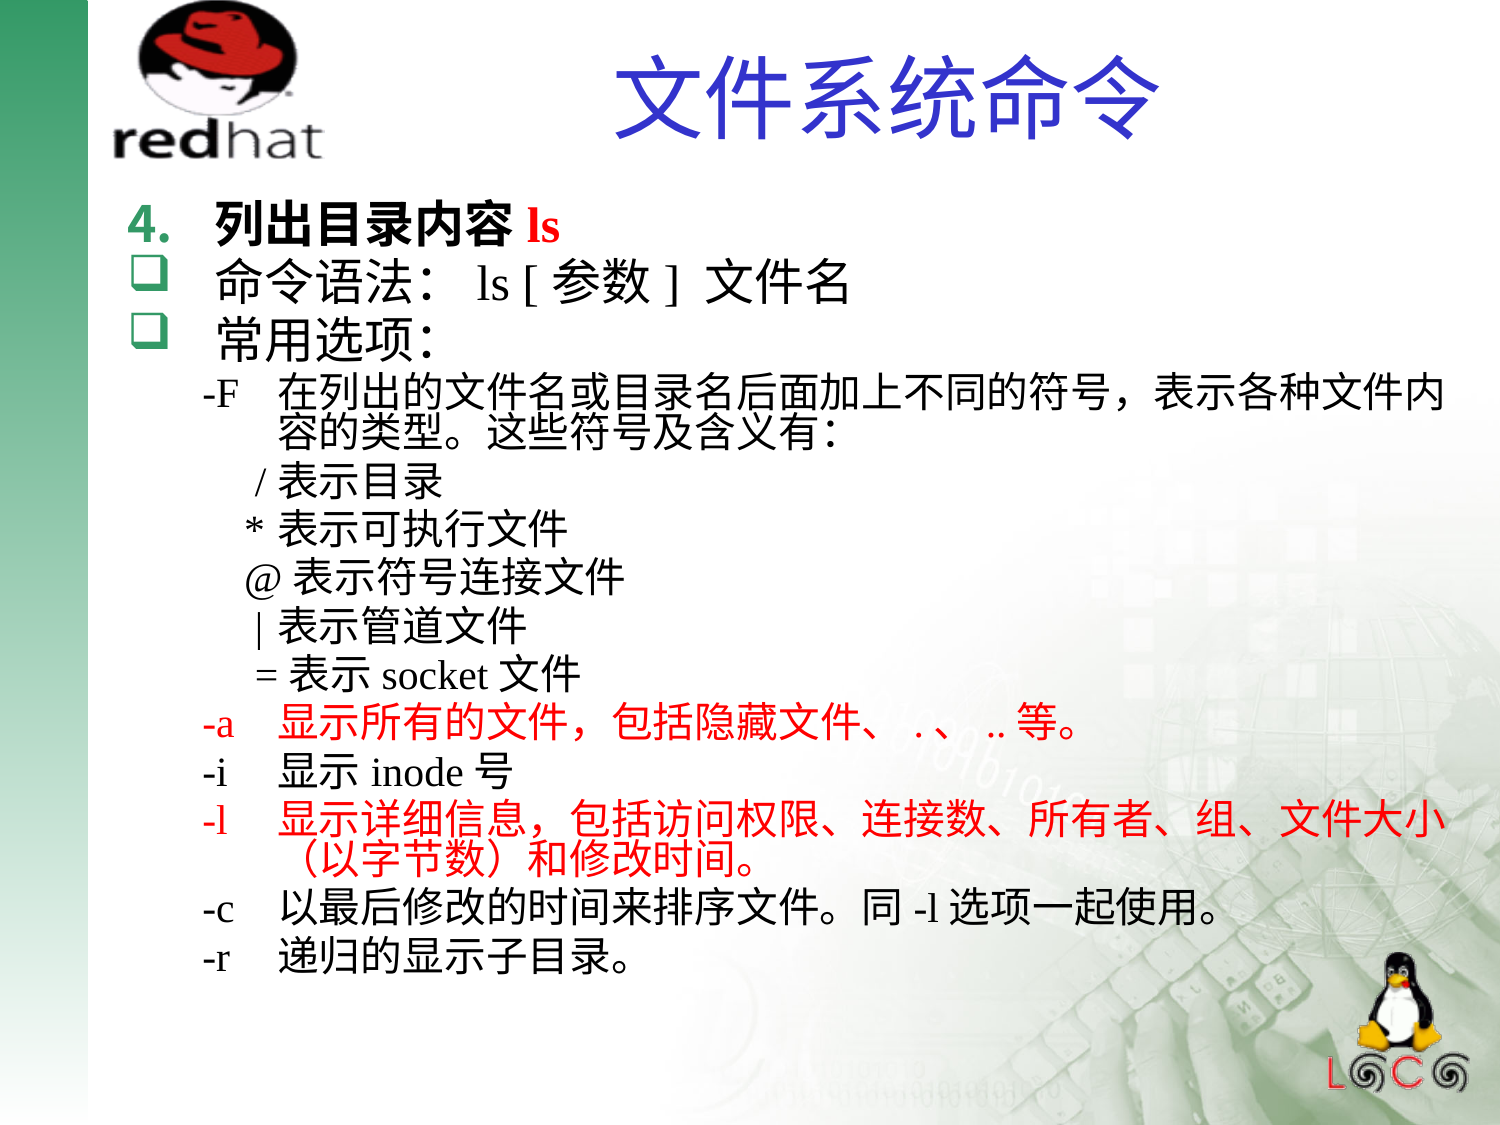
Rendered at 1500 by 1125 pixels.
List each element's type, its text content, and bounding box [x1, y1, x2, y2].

picture [549, 365, 1500, 1125]
list 列出目录内容ls 命令语法：ls [参数] 文件名 常用选项： -F 在列出的文件名或目录名后面加上不同的符号，表示各种文件内容的类型。这些符号及含义有： / 表示目录 * 表示可执行文件 @表示符号连接文件 | 表示管道文件 =表示socket文件 -a 显示所有的文件，包括隐藏文件、.、..等。 -i 显示inode号 -l 显示详细信息，包括访问权限、连接数、所有者、组、文件大小（以字节数）和修改时间。 -c 以最后修改的时间来排序文件。同-l选项一起使用。 -r 递归的显示子目录。 [112, 196, 1463, 1059]
title 文件系统命令 [324, 31, 1451, 161]
picture [112, 0, 325, 161]
